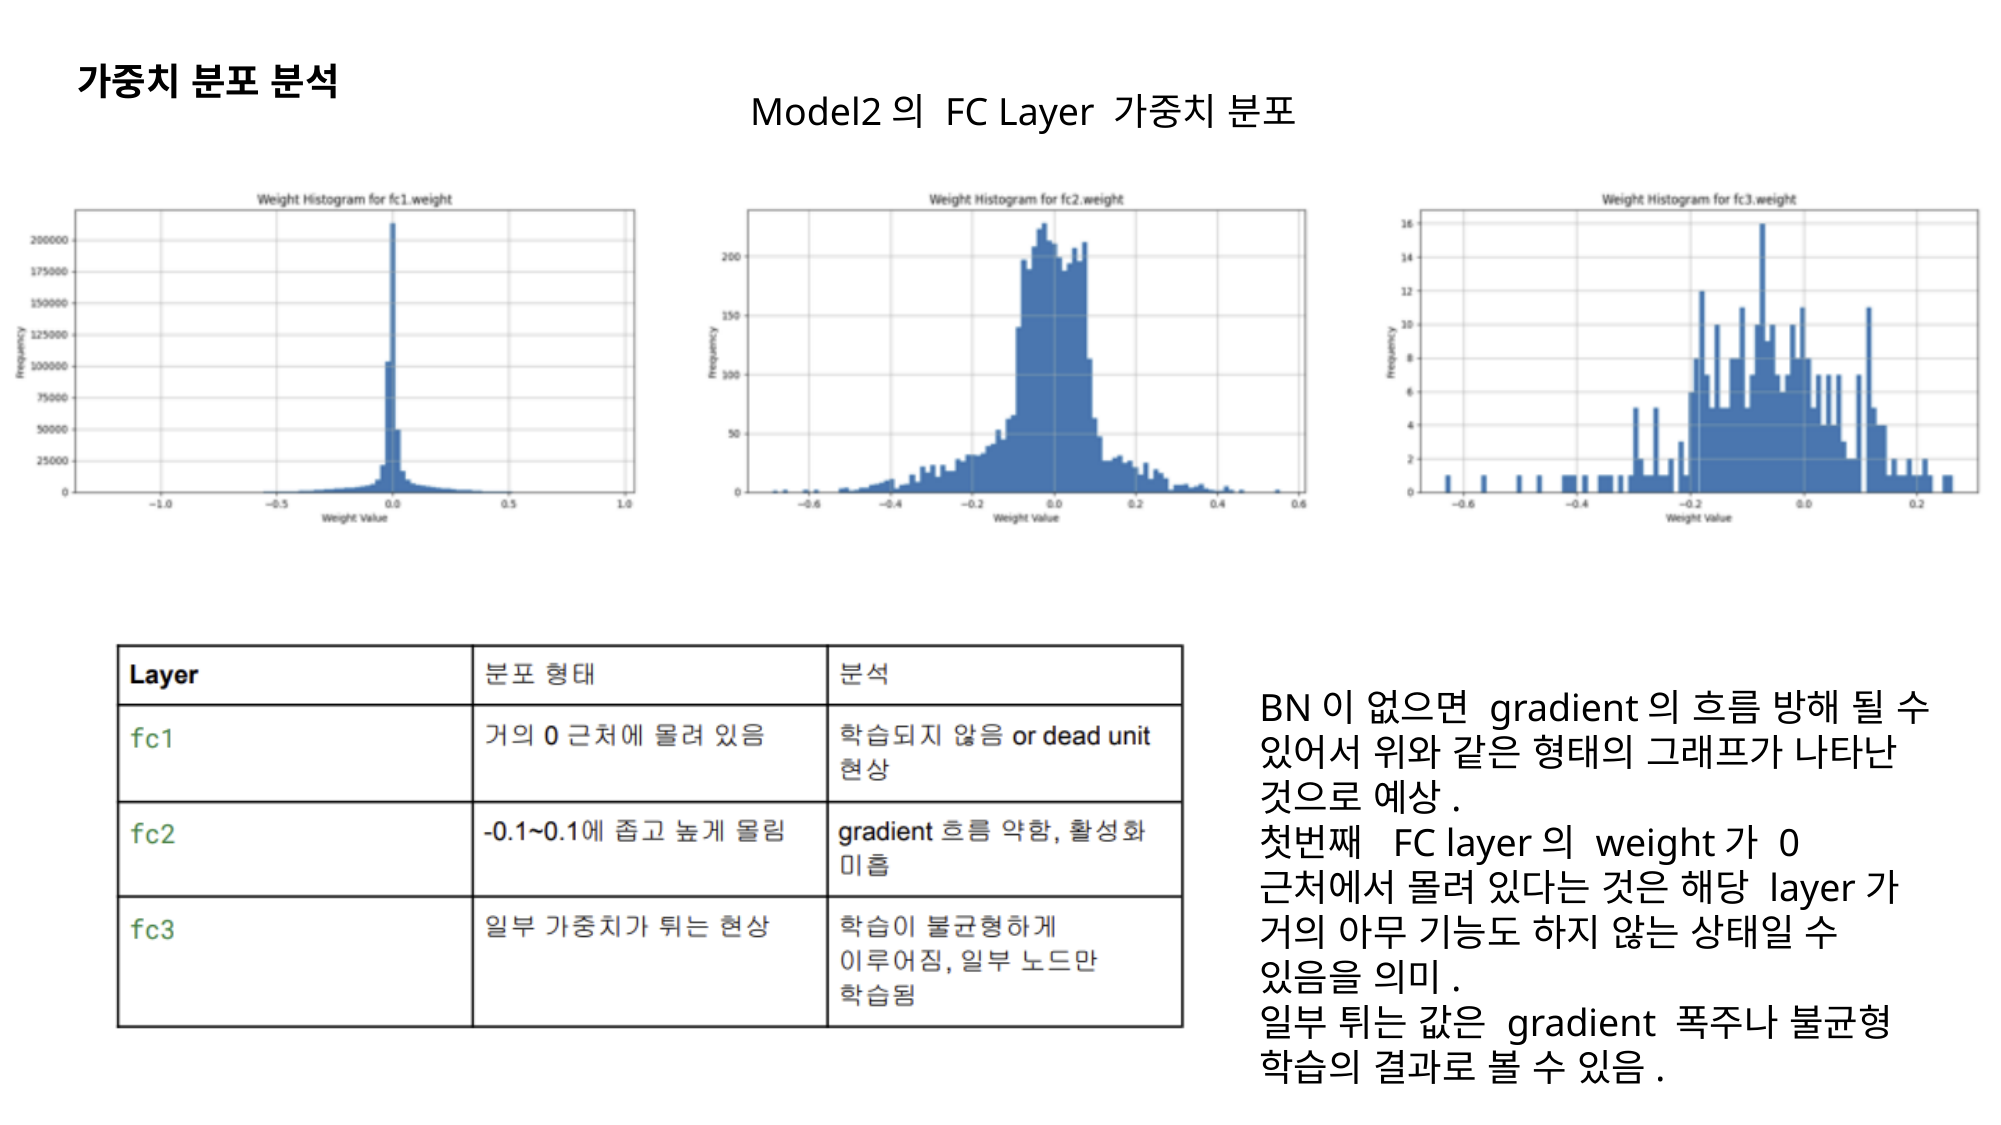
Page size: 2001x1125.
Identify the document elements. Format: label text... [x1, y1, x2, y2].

text_box BN이 없으면 gradient의 흐름 방해 될 수 있어서 위와 같은 형태의 그래프가 나타난 것으로 예상. 첫번째 FC layer의 weight가 0 근처에서 몰려 있다는 것은 해당 layer가 거의 아무 기능도 하지 않는 상태일 수 있음을 의미. 일부 튀는 값은 gradient 폭주나 불균형 학습의 결과로 볼 수 있음. [1244, 676, 1957, 1096]
text_box 가중치 분포 분석 [62, 50, 1532, 110]
text_box Model2의 FC Layer 가중치 분포 [735, 80, 1430, 141]
picture [0, 171, 2000, 533]
picture [108, 635, 1186, 1030]
